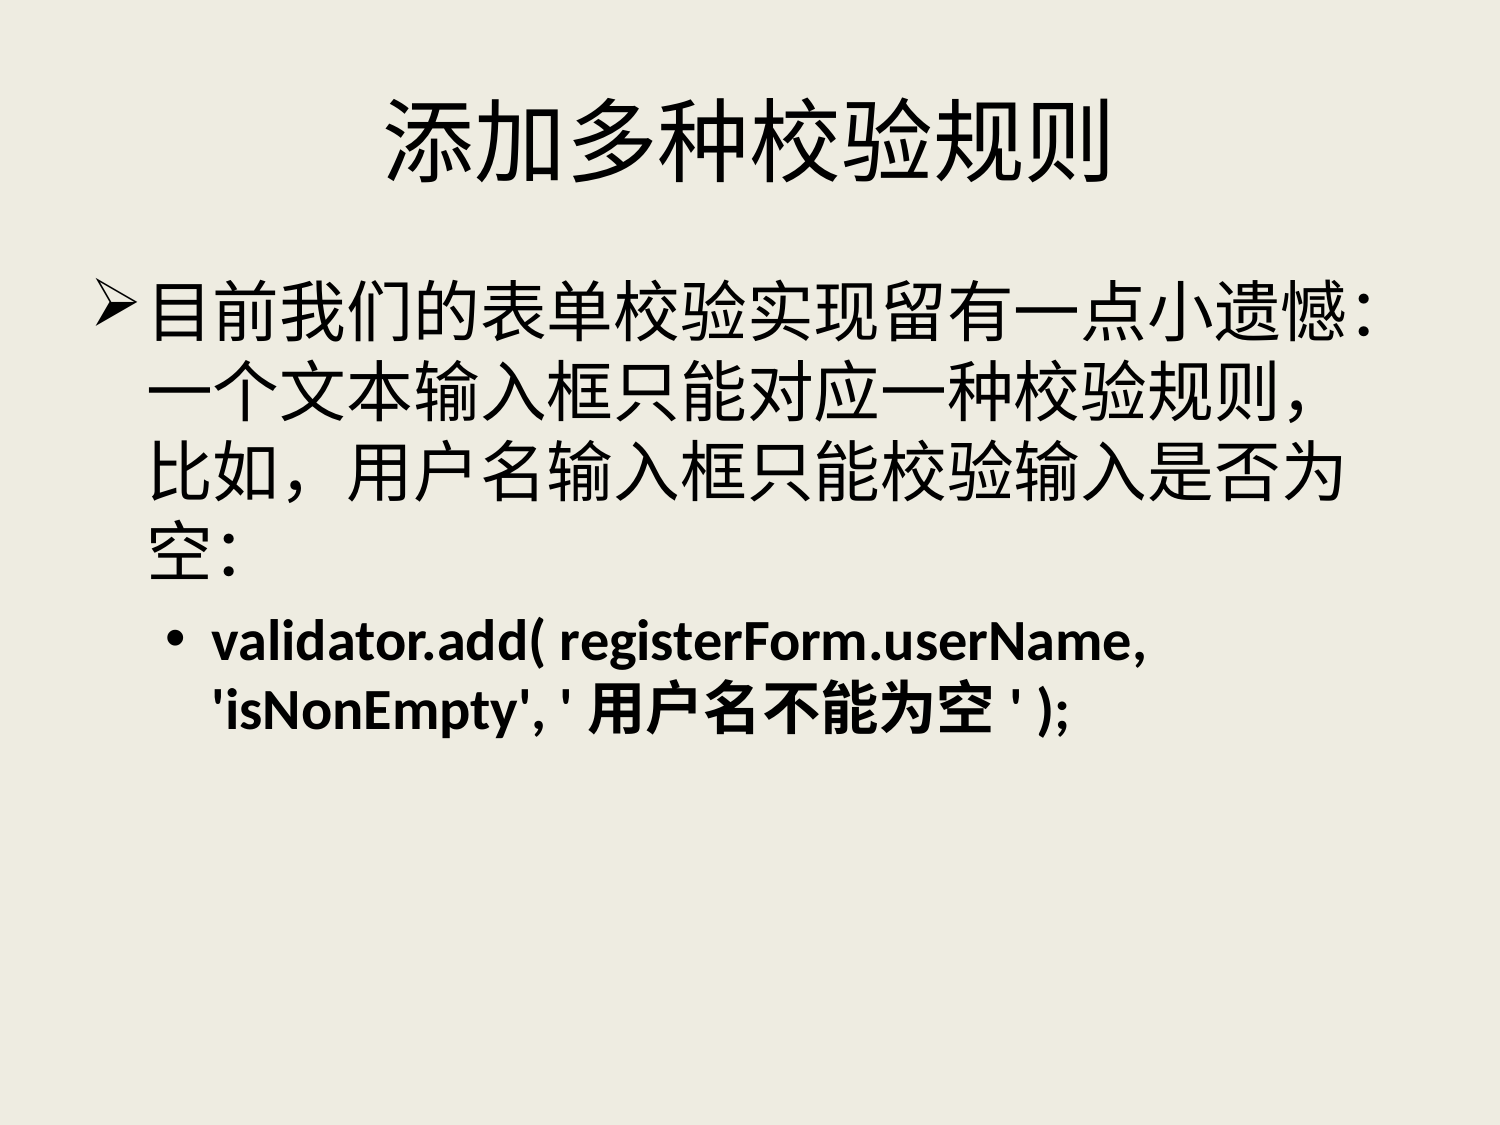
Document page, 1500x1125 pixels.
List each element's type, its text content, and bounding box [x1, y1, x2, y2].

title 添加多种校验规则 [75, 45, 1425, 233]
list 目前我们的表单校验实现留有一点小遗憾：一个文本输入框只能对应一种校验规则，比如，用户名输入框只能校验输入是否为空： validator.add( registerForm.userName, 'isNonEmpty', '用户名不能为空' ); [75, 262, 1425, 1005]
